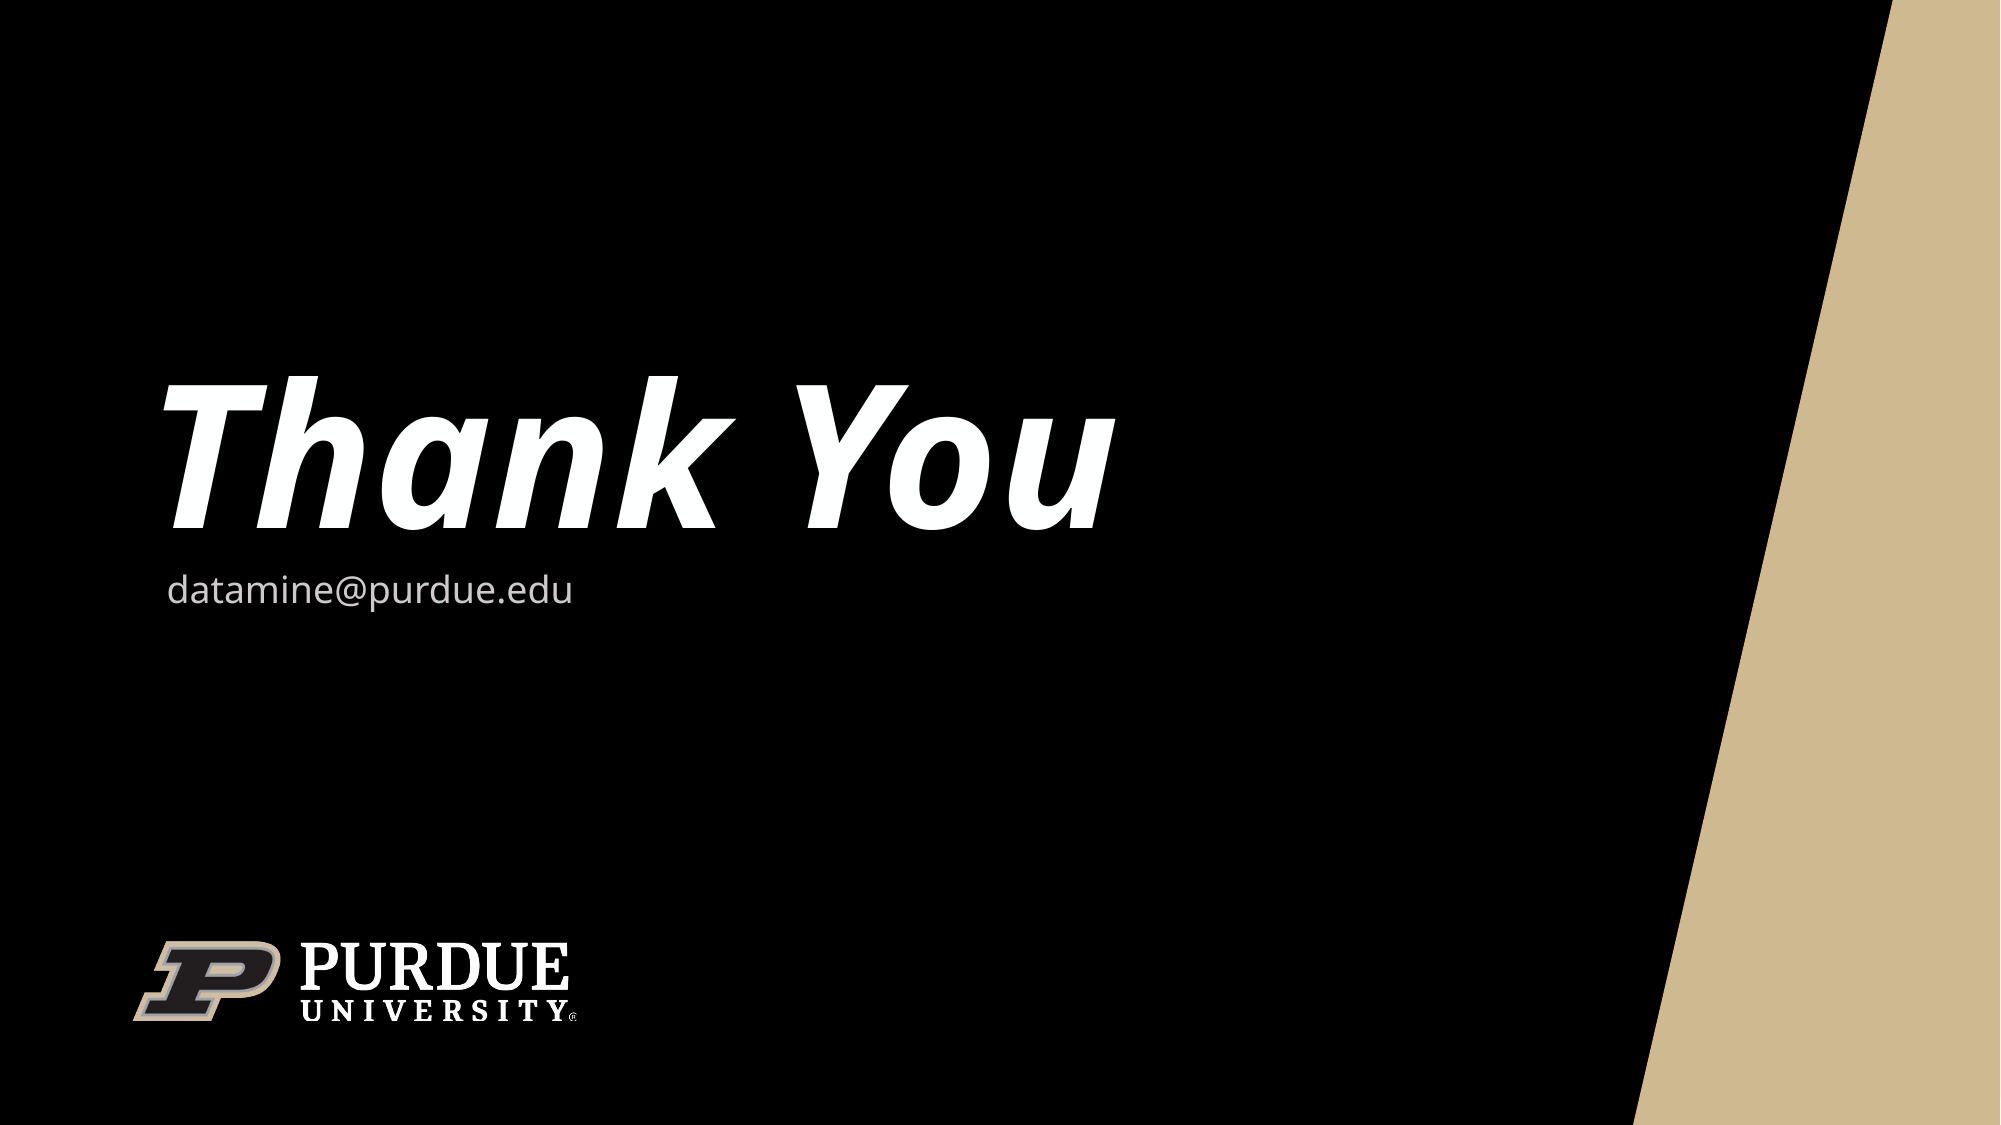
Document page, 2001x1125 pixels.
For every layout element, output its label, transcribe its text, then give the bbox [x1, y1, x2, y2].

title Thank You [132, 404, 1442, 523]
list datamine@purdue.edu [151, 563, 1444, 637]
